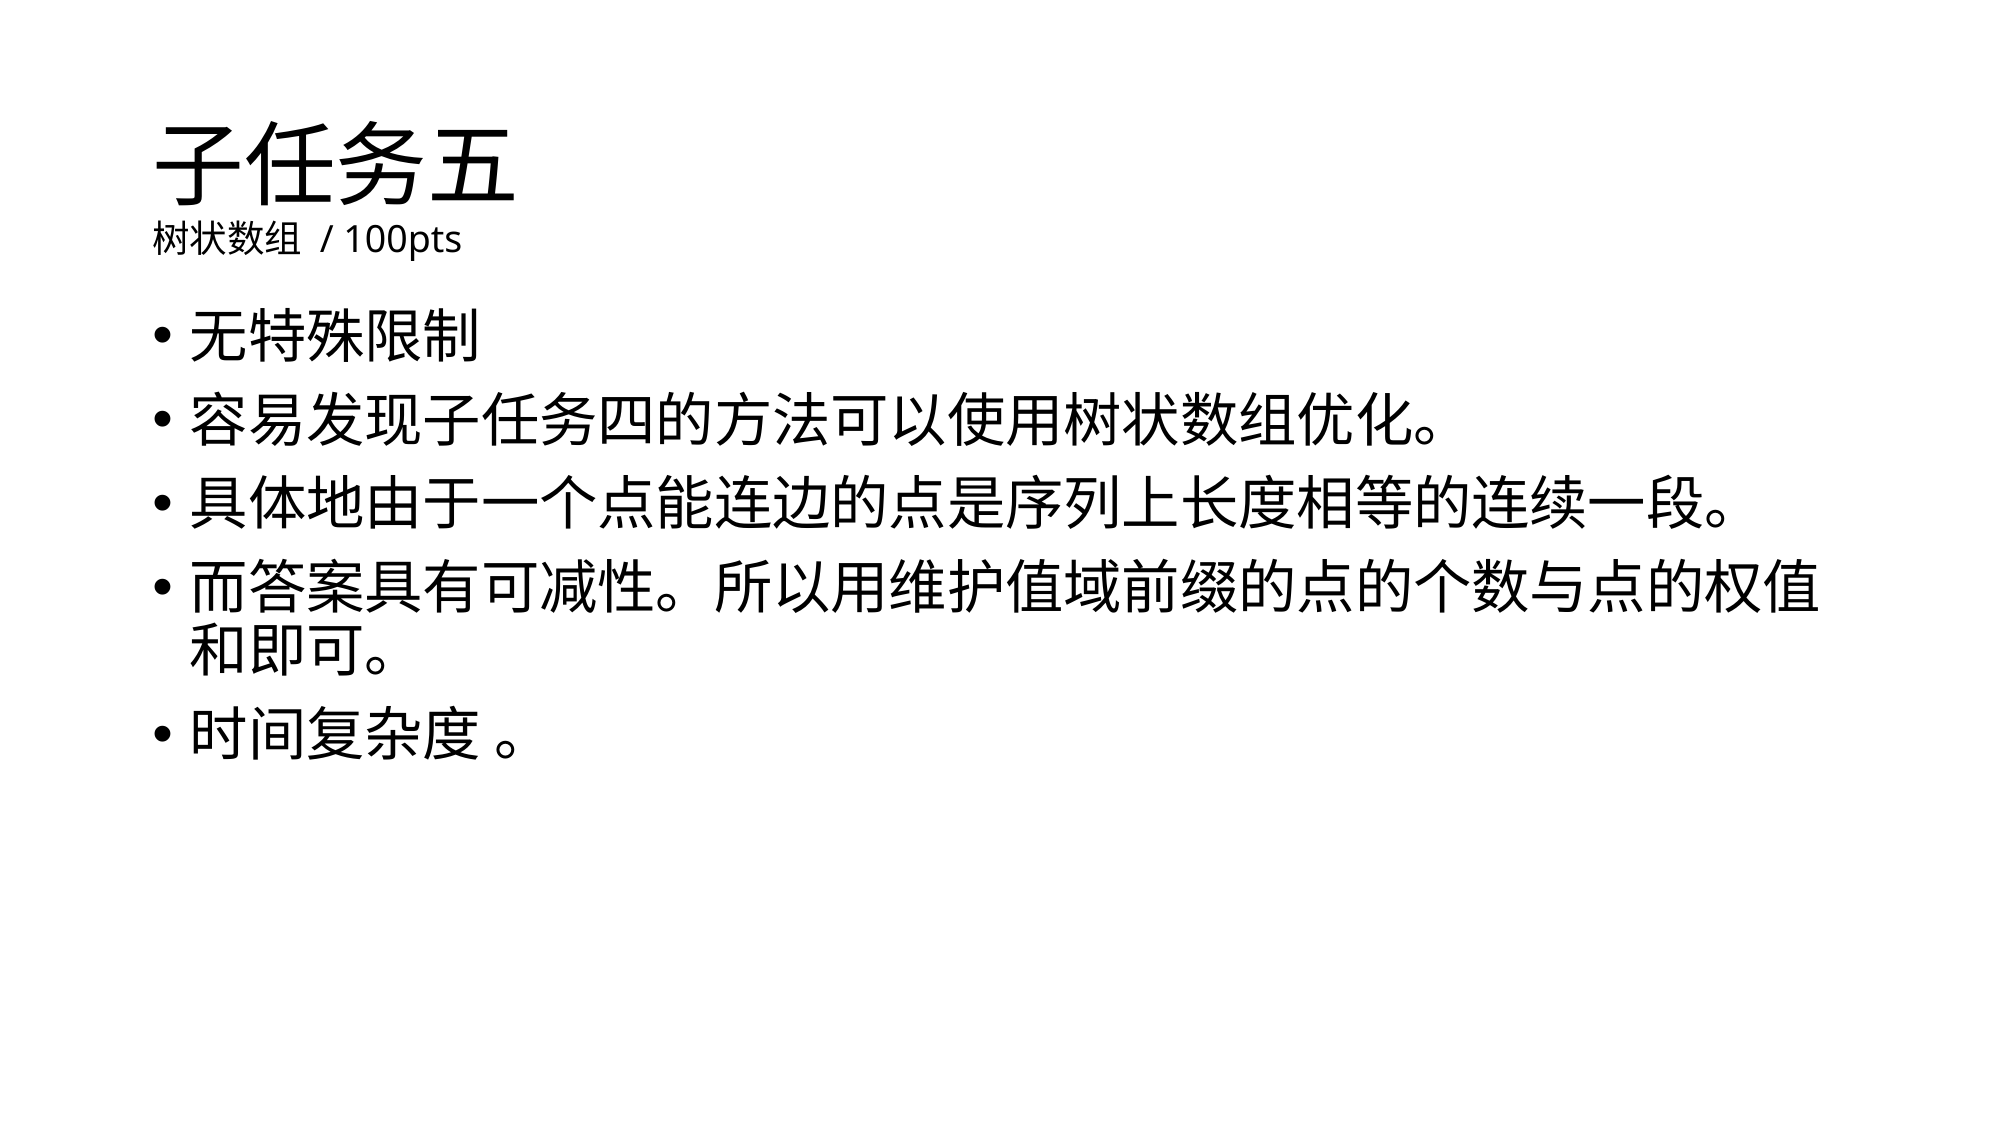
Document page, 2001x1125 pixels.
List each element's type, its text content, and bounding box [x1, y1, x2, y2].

text_box 树状数组 / 100pts [137, 207, 1138, 268]
title 子任务五 [137, 59, 1863, 278]
